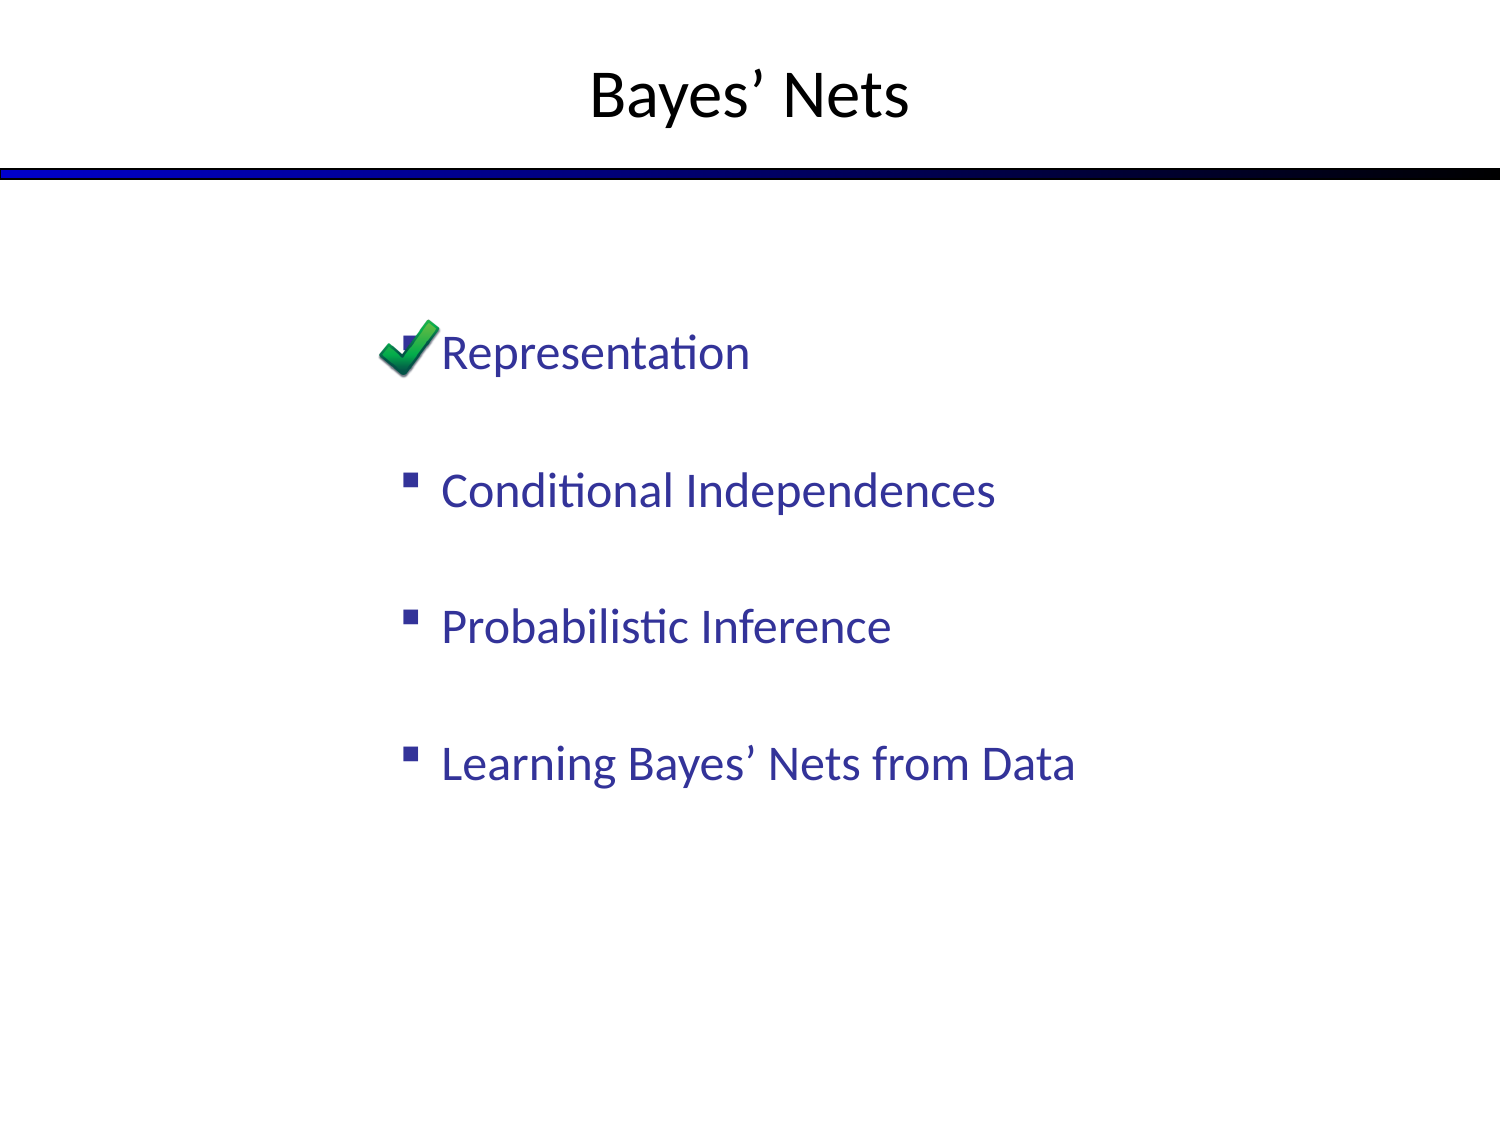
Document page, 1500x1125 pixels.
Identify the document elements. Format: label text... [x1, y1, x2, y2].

list Representation Conditional Independences Probabilistic Inference Learning Bayes’ Nets from Data [384, 312, 1451, 895]
title Bayes’ Nets [0, 0, 1500, 184]
picture [374, 318, 445, 380]
